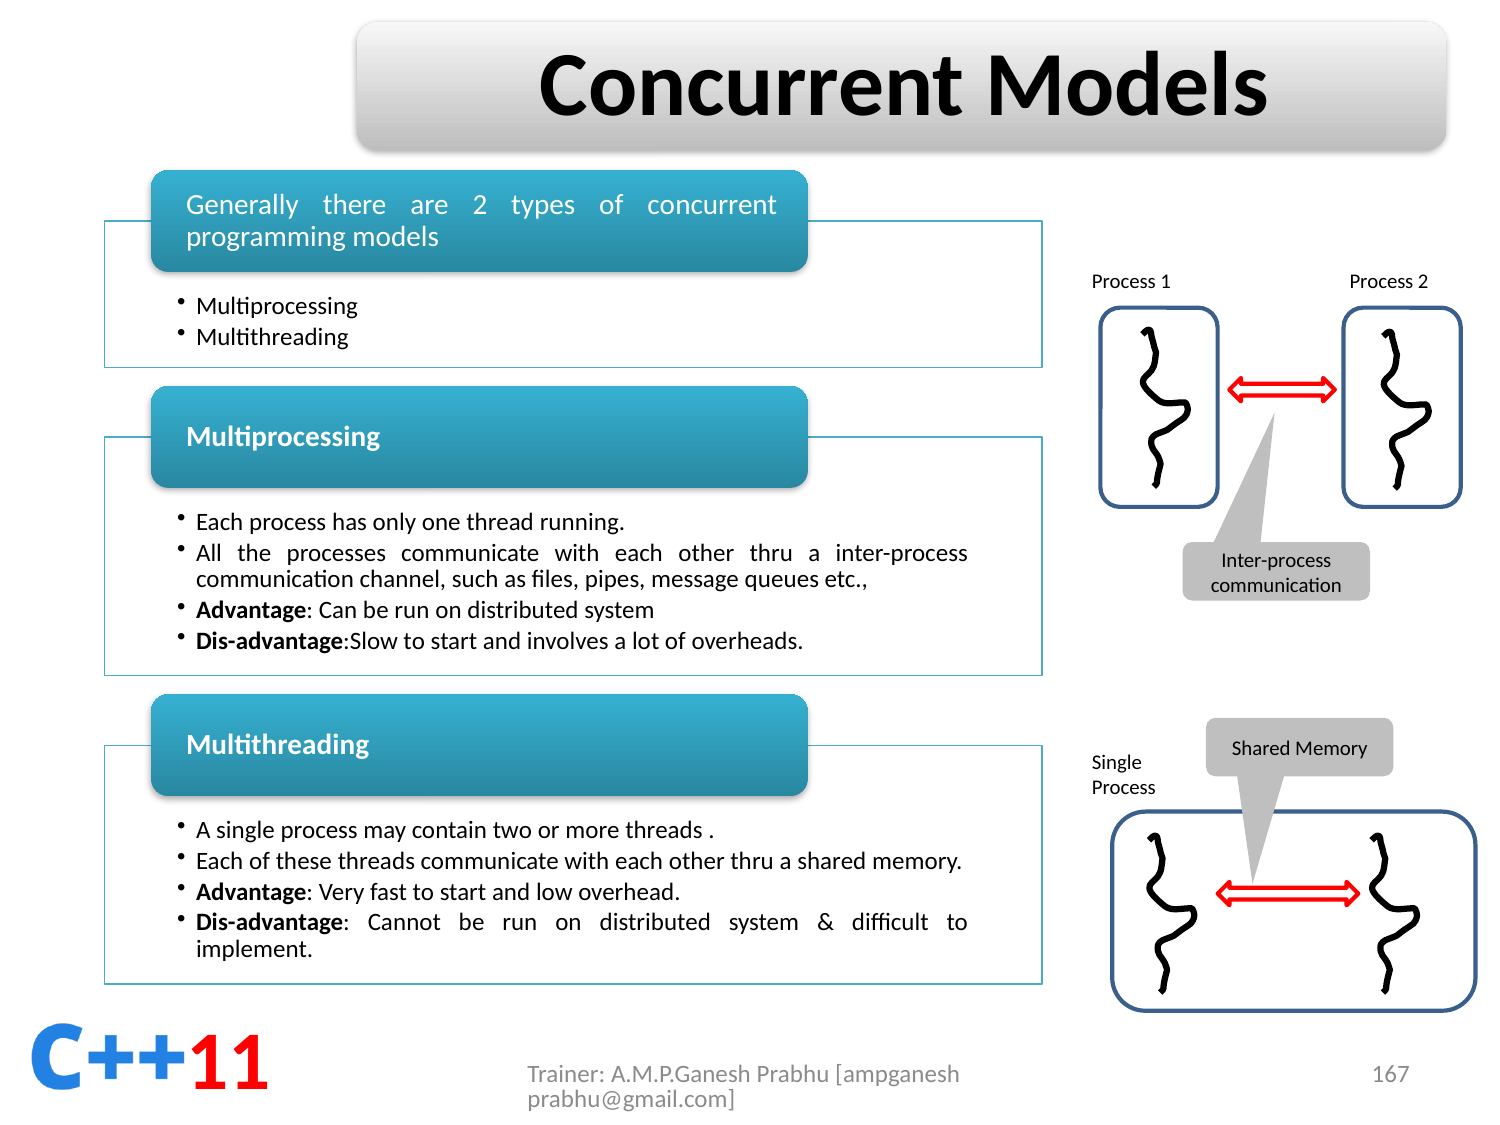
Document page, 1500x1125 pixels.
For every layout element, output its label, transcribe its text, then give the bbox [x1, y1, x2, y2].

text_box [104, 21, 1476, 1011]
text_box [3, 980, 288, 1125]
footer Trainer: A.M.P.Ganesh Prabhu [ampganeshprabhu@gmail.com] [512, 1042, 988, 1103]
slide_number 167 [1074, 1042, 1425, 1103]
